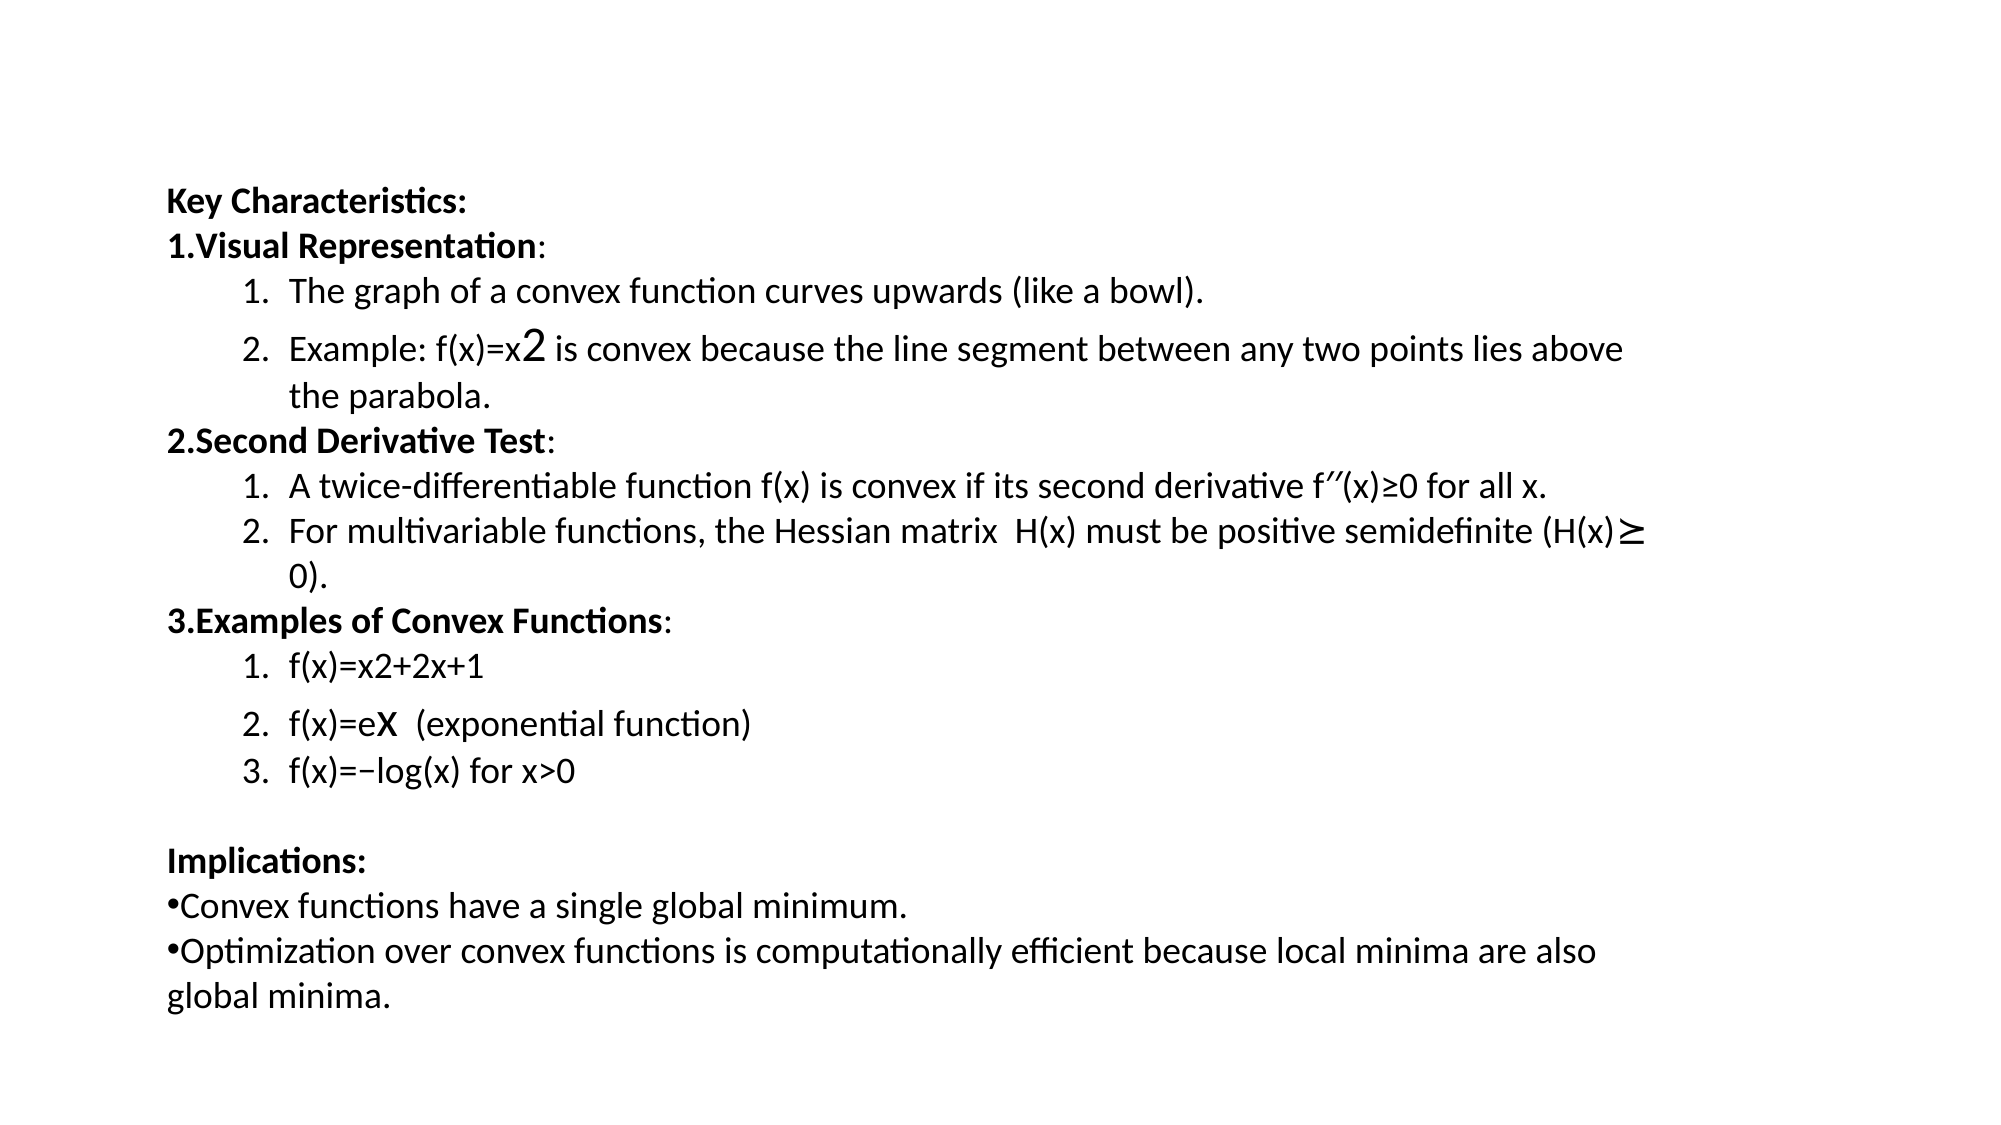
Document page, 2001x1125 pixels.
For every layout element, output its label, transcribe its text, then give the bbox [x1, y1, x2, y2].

text_box Key Characteristics: Visual Representation: The graph of a convex function curves upwards (like a bowl). Example: f(x)=x2 is convex because the line segment between any two points lies above the parabola. Second Derivative Test: A twice-differentiable function f(x) is convex if its second derivative f′′(x)≥0 for all x. For multivariable functions, the Hessian matrix H(x) must be positive semidefinite (H(x)⪰ 0). Examples of Convex Functions: f(x)=x2+2x+1 f(x)=ex (exponential function) f(x)=−log⁡(x) for x>0 Implications: Convex functions have a single global minimum. Optimization over convex functions is computationally efficient because local minima are also global minima. [152, 168, 1675, 1069]
